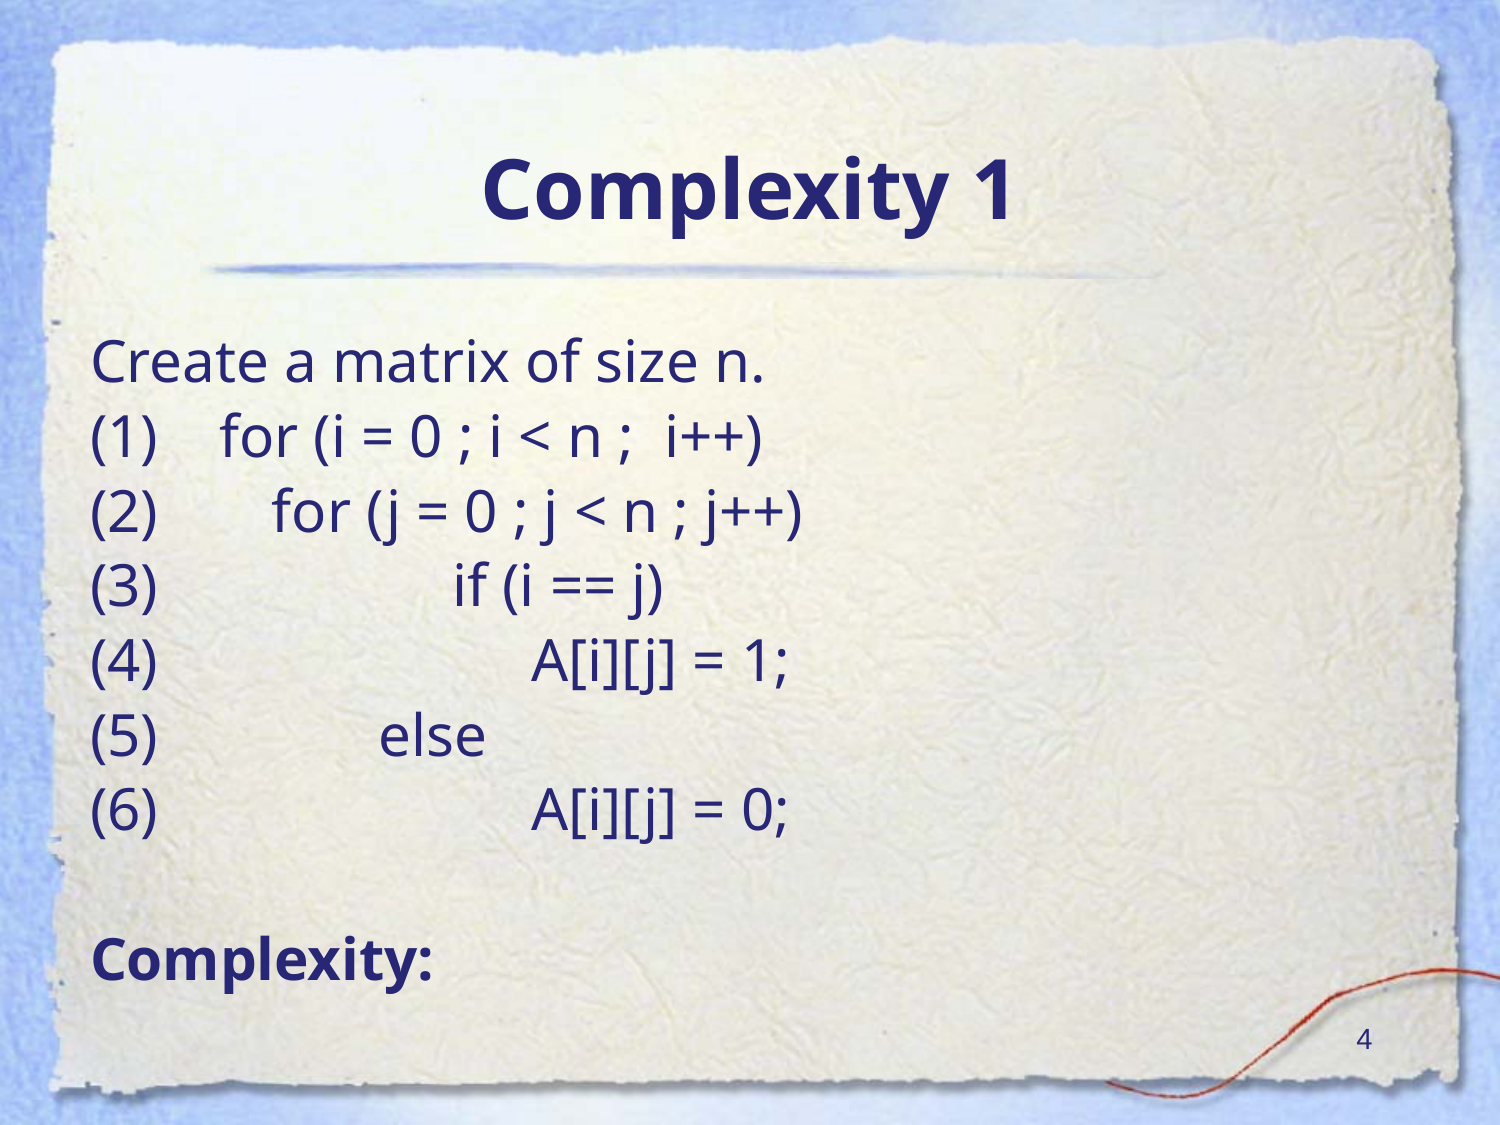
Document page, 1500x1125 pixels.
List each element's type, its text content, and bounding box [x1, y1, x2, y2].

slide_number ‹#› [1074, 1012, 1388, 1088]
title Complexity 1 [112, 81, 1388, 244]
list Create a matrix of size n. (1) for (i = 0 ; i < n ; i++) for (j = 0 ; j < n ; j++) if (i == j) A[i][j] = 1; else A[i][j] = 0; Complexity: [75, 324, 1425, 1075]
picture [0, 0, 1500, 1125]
